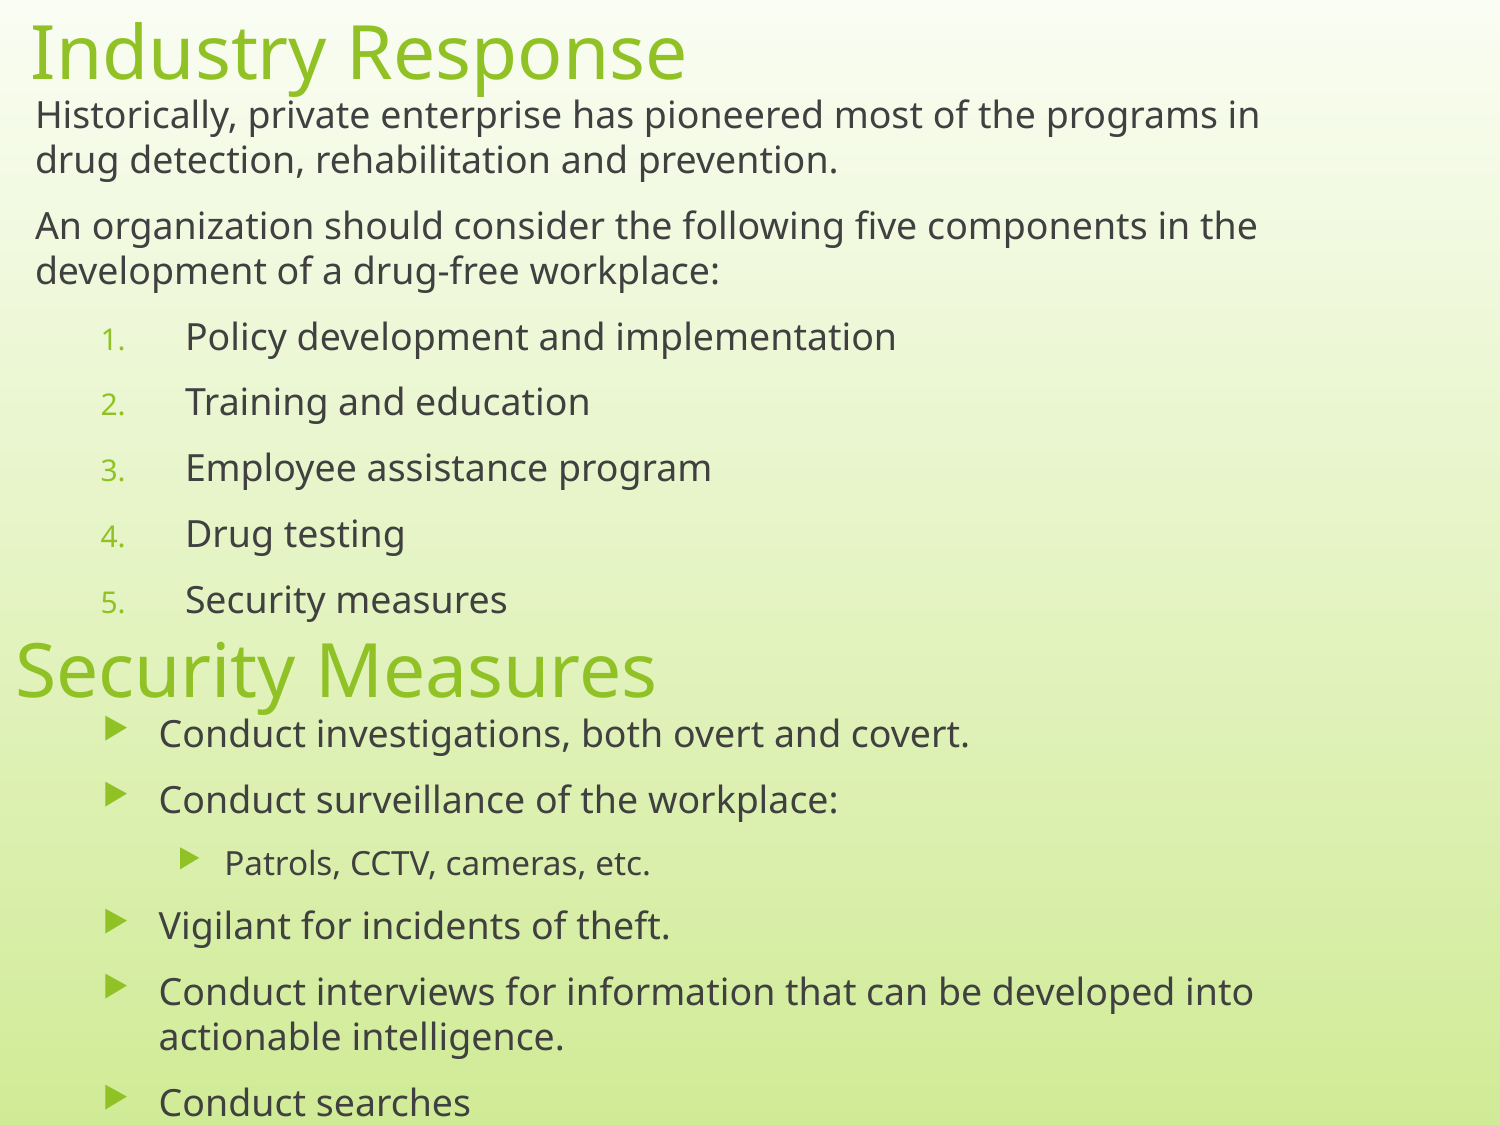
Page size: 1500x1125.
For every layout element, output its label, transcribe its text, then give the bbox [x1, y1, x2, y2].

text_box Security Measures [0, 614, 1042, 832]
text_box Conduct investigations, both overt and covert. Conduct surveillance of the workplace: Patrols, CCTV, cameras, etc. Vigilant for incidents of theft. Conduct interviews for information that can be developed into actionable intelligence. Conduct searches [87, 702, 1300, 1125]
title Industry Response [15, 0, 1058, 214]
list Historically, private enterprise has pioneered most of the programs in drug detection, rehabilitation and prevention. An organization should consider the following five components in the development of a drug-free workplace: Policy development and implementation Training and education Employee assistance program Drug testing Security measures [19, 83, 1370, 901]
